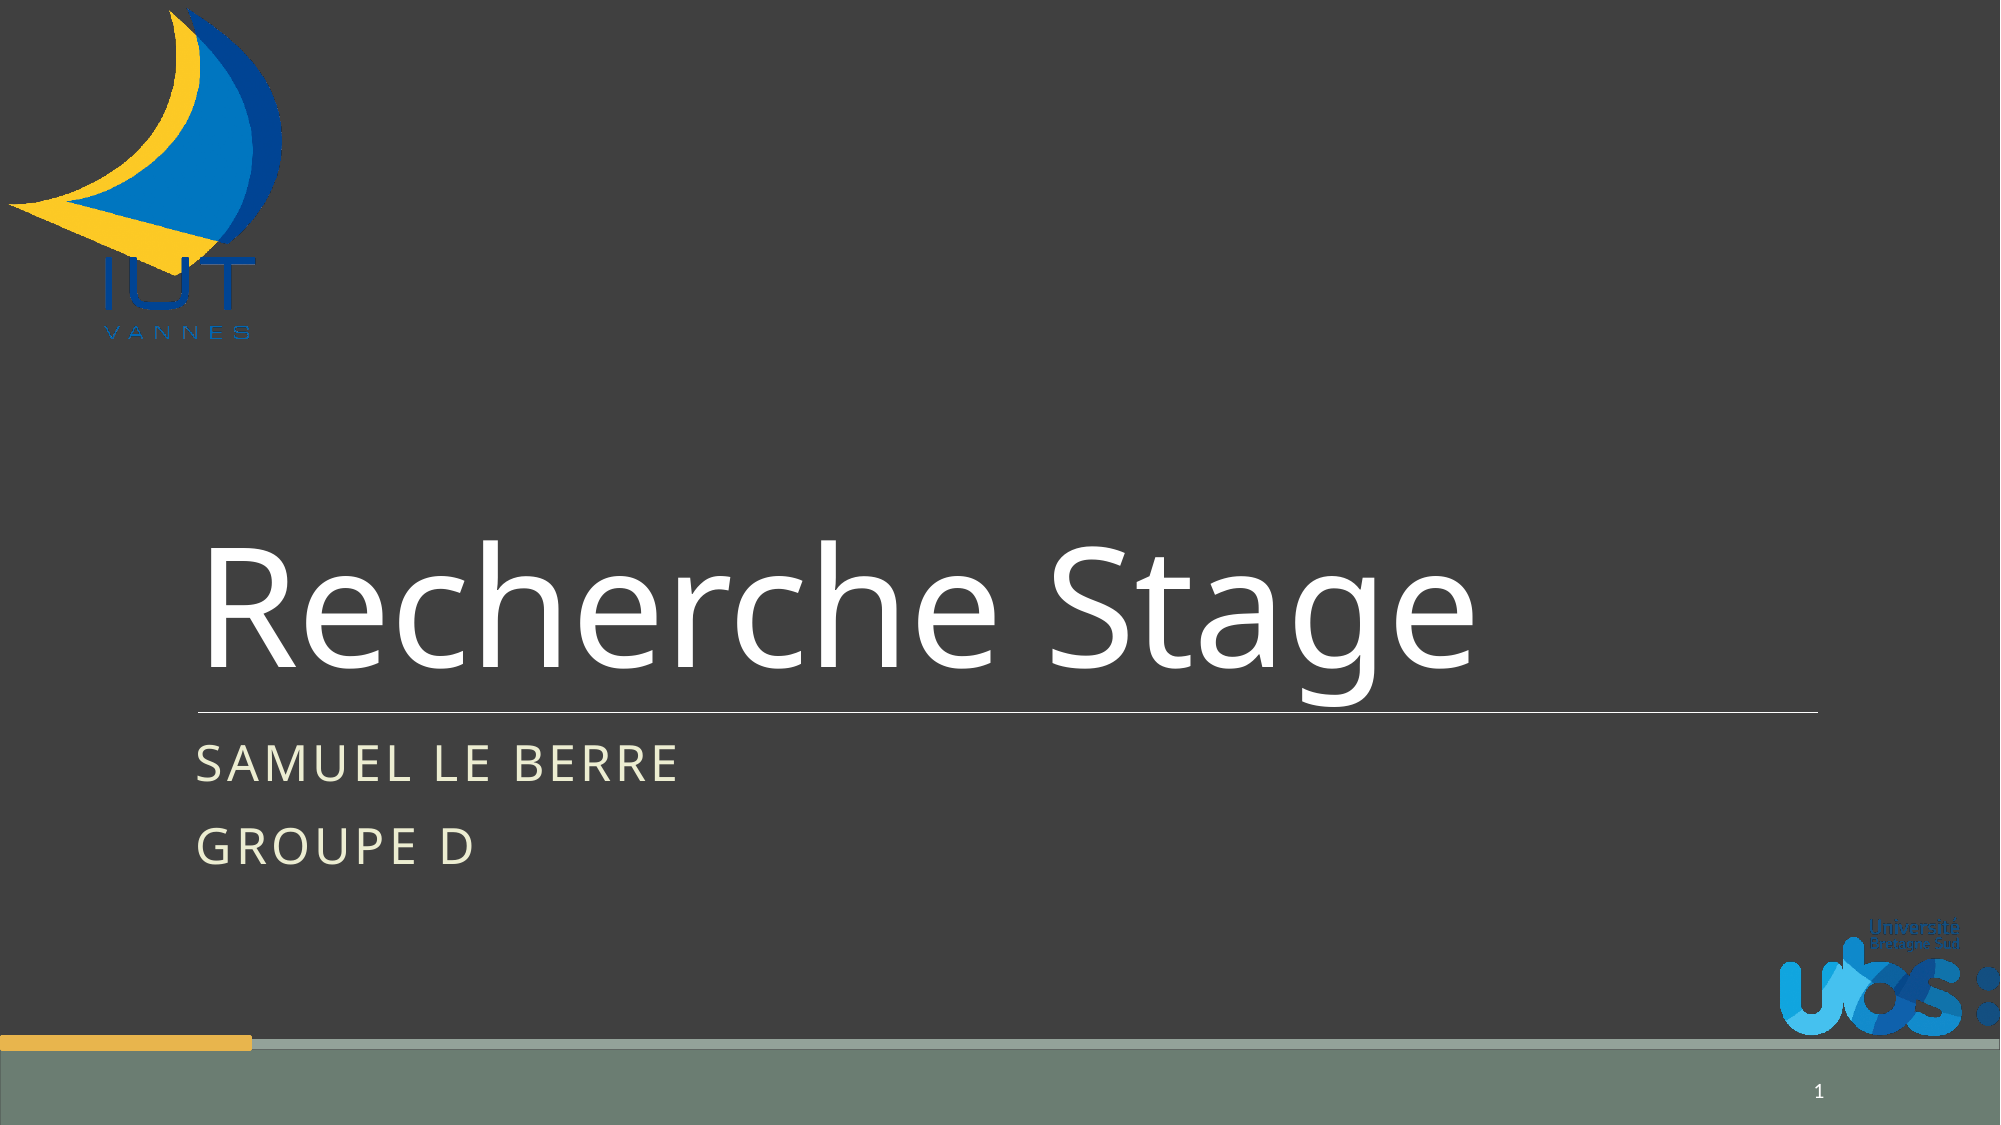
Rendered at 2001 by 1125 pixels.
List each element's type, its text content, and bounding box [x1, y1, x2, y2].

picture [0, 0, 290, 350]
subtitle Samuel le berre Groupe d [180, 730, 1831, 919]
text_box [0, 1035, 252, 1051]
slide_number 1 [1624, 1059, 1840, 1120]
title Recherche Stage [180, 124, 1830, 710]
picture [1779, 917, 2000, 1036]
